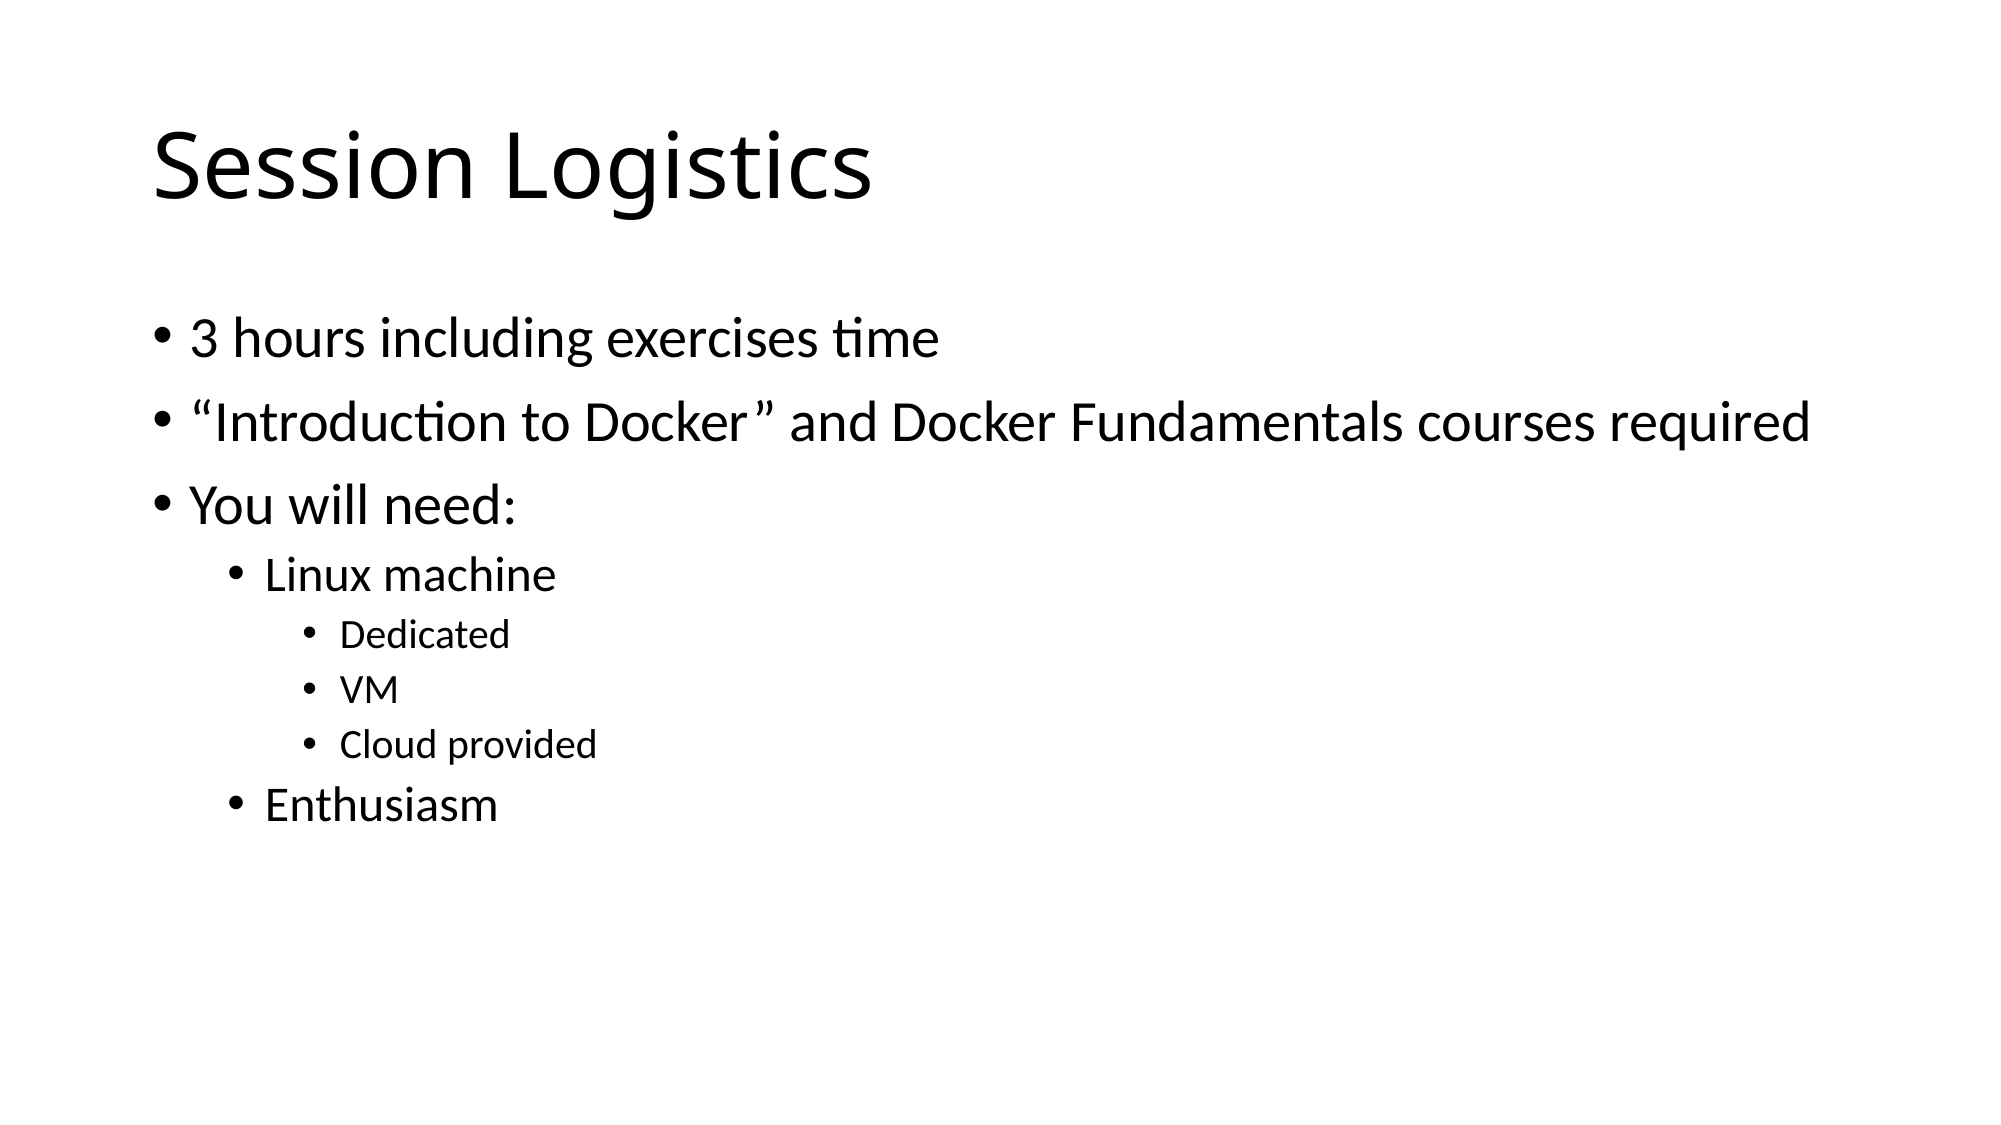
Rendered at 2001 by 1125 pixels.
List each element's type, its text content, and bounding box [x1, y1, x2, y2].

list 3 hours including exercises time “Introduction to Docker” and Docker Fundamentals courses required You will need: Linux machine Dedicated VM Cloud provided Enthusiasm [137, 299, 1863, 1014]
title Session Logistics [137, 59, 1863, 278]
